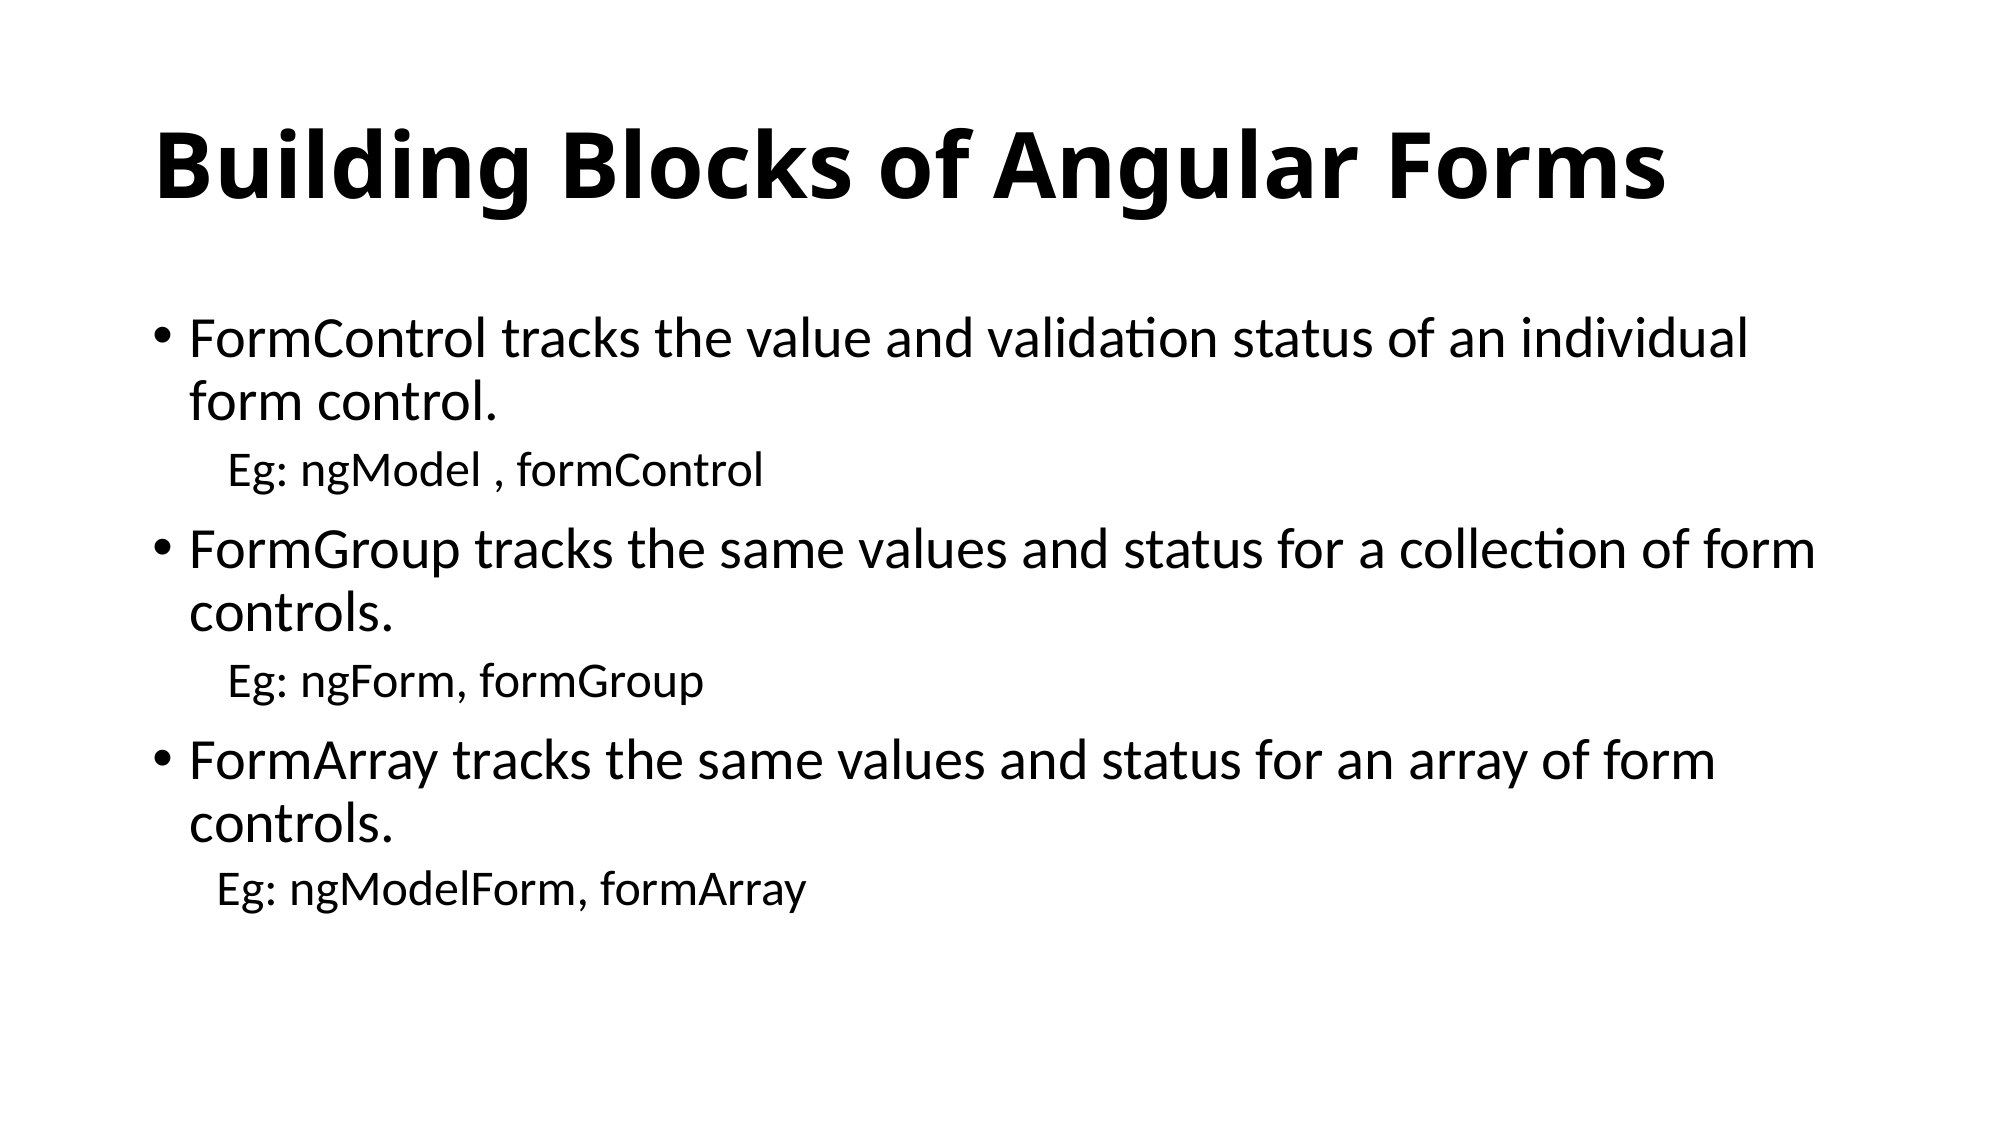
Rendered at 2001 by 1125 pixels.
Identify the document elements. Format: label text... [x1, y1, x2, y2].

title Building Blocks of Angular Forms [137, 59, 1863, 278]
list FormControl tracks the value and validation status of an individual form control. Eg: ngModel , formControl FormGroup tracks the same values and status for a collection of form controls. Eg: ngForm, formGroup FormArray tracks the same values and status for an array of form controls. Eg: ngModelForm, formArray [137, 299, 1863, 1014]
